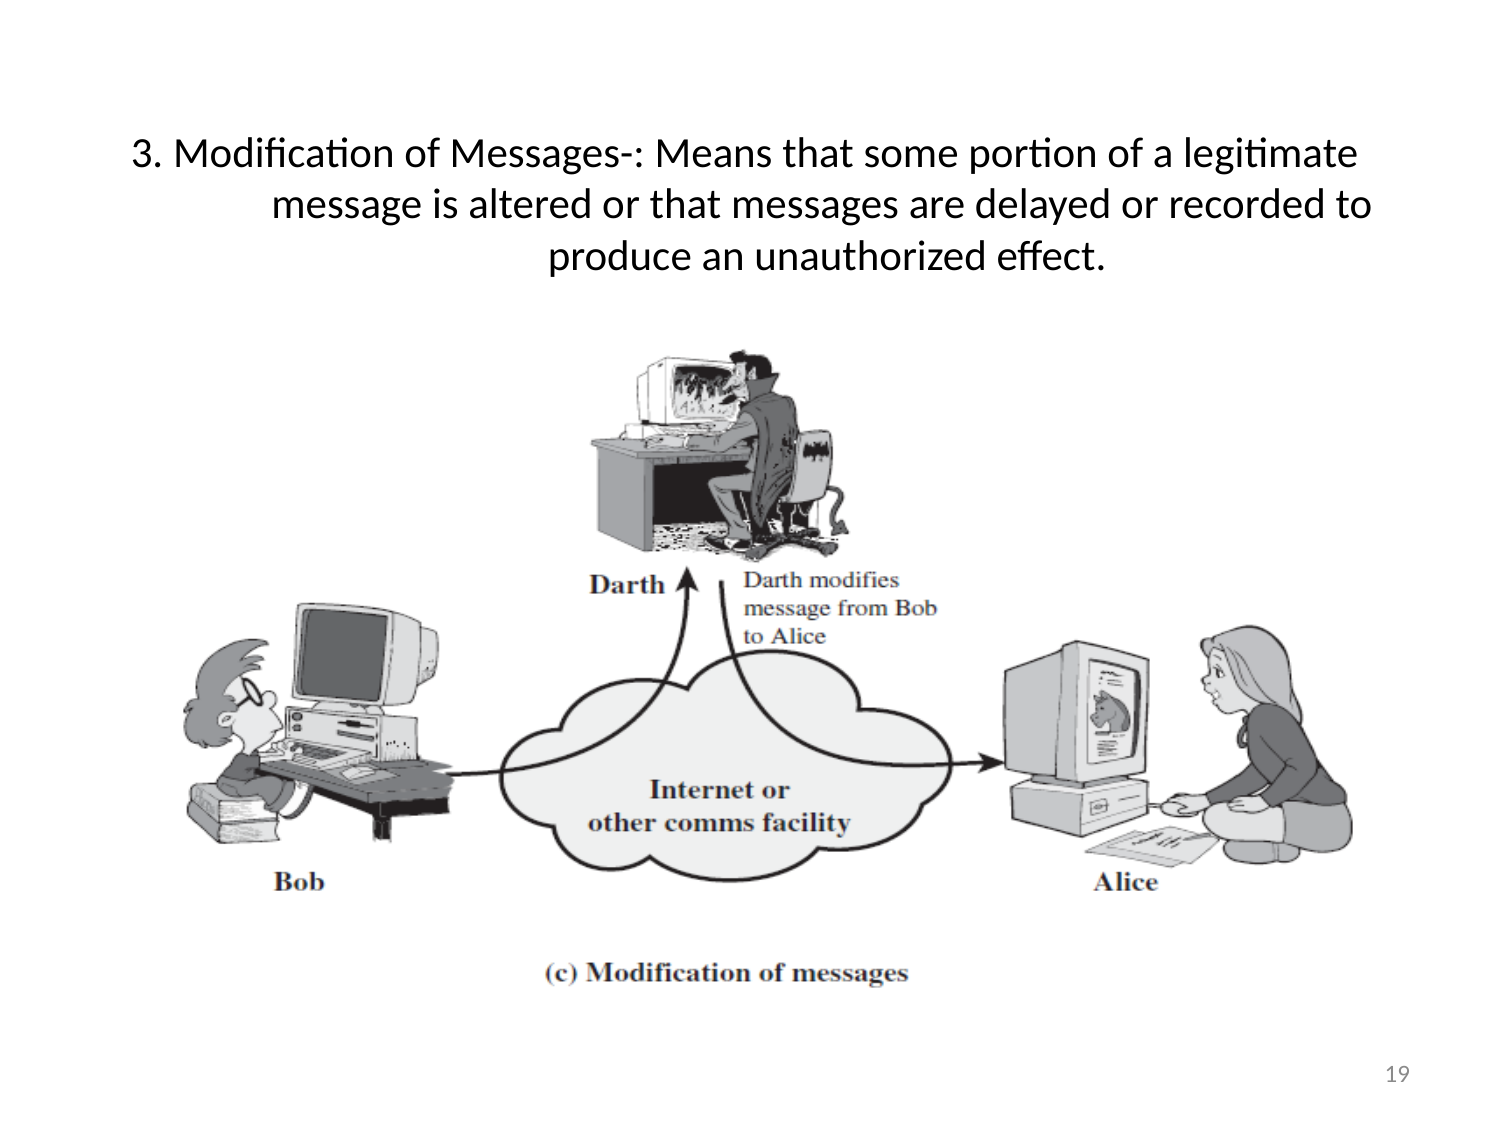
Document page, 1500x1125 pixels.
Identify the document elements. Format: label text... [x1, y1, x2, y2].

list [112, 317, 1388, 1038]
title 3. Modification of Messages-: Means that some portion of a legitimate message is altered or that messages are delayed or recorded to produce an unauthorized effect. [75, 115, 1425, 288]
slide_number 19 [1074, 1042, 1425, 1103]
